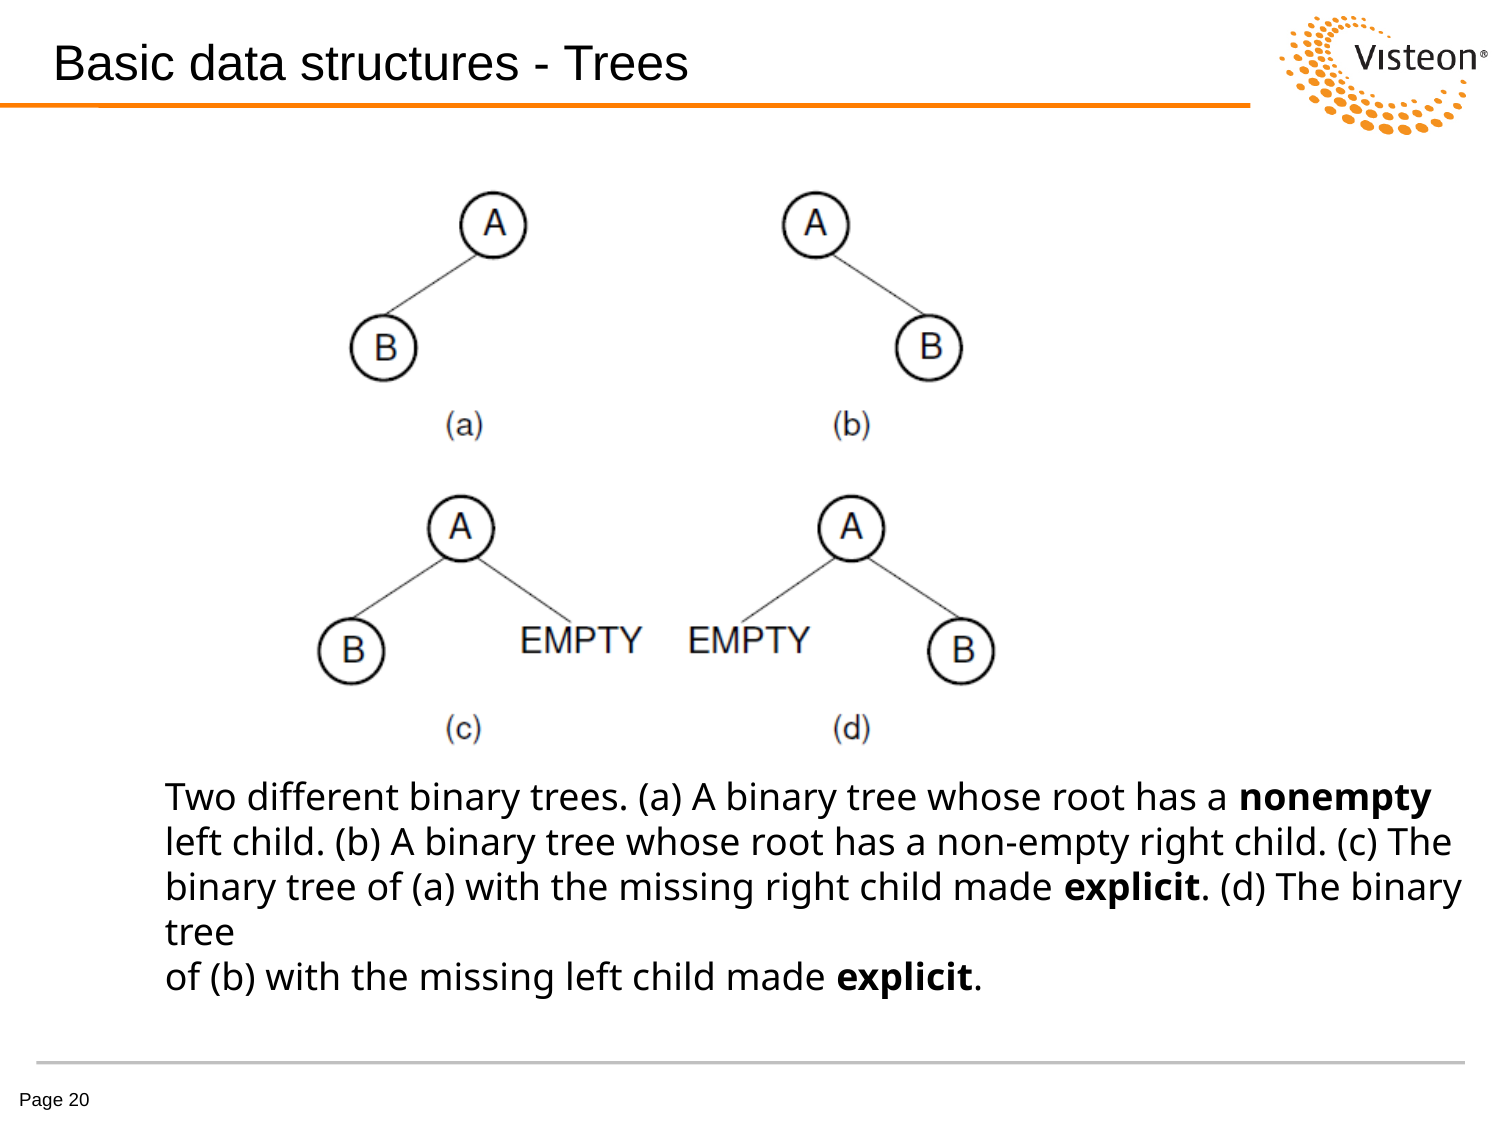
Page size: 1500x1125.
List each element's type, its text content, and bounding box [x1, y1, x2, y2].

picture [274, 162, 1029, 766]
slide_number Page 20 [4, 1079, 185, 1125]
picture [1275, 6, 1492, 145]
title Basic data structures - Trees [52, 20, 1251, 91]
text_box Two different binary trees. (a) A binary tree whose root has a nonempty left child. (b) A binary tree whose root has a non-empty right child. (c) The binary tree of (a) with the missing right child made explicit. (d) The binary tree of (b) with the missing left child made explicit. [149, 765, 1500, 1006]
